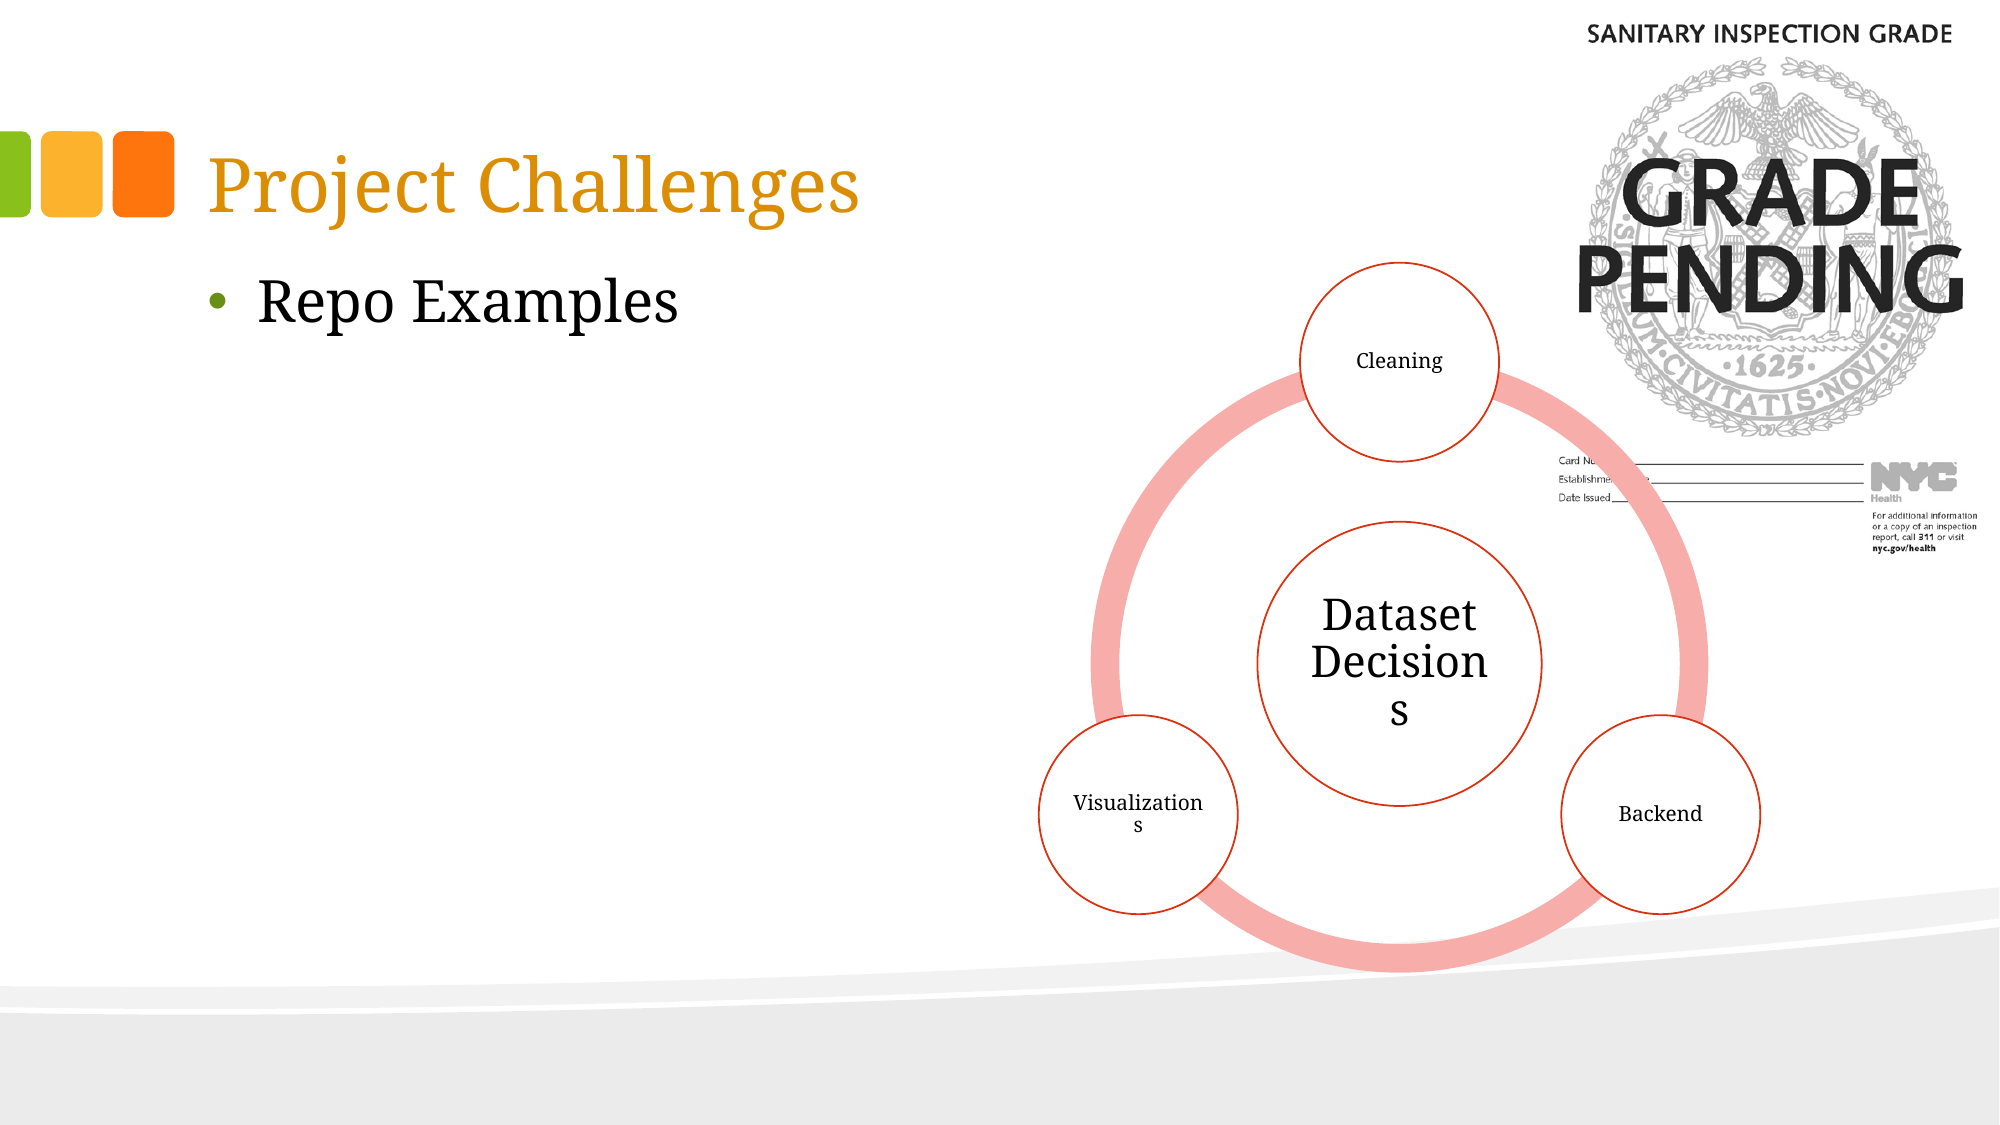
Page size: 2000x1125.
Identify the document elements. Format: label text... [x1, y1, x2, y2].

title Project Challenges [187, 24, 1787, 238]
picture [1539, 0, 2000, 575]
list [999, 262, 1800, 1013]
list Repo Examples [187, 262, 987, 1013]
